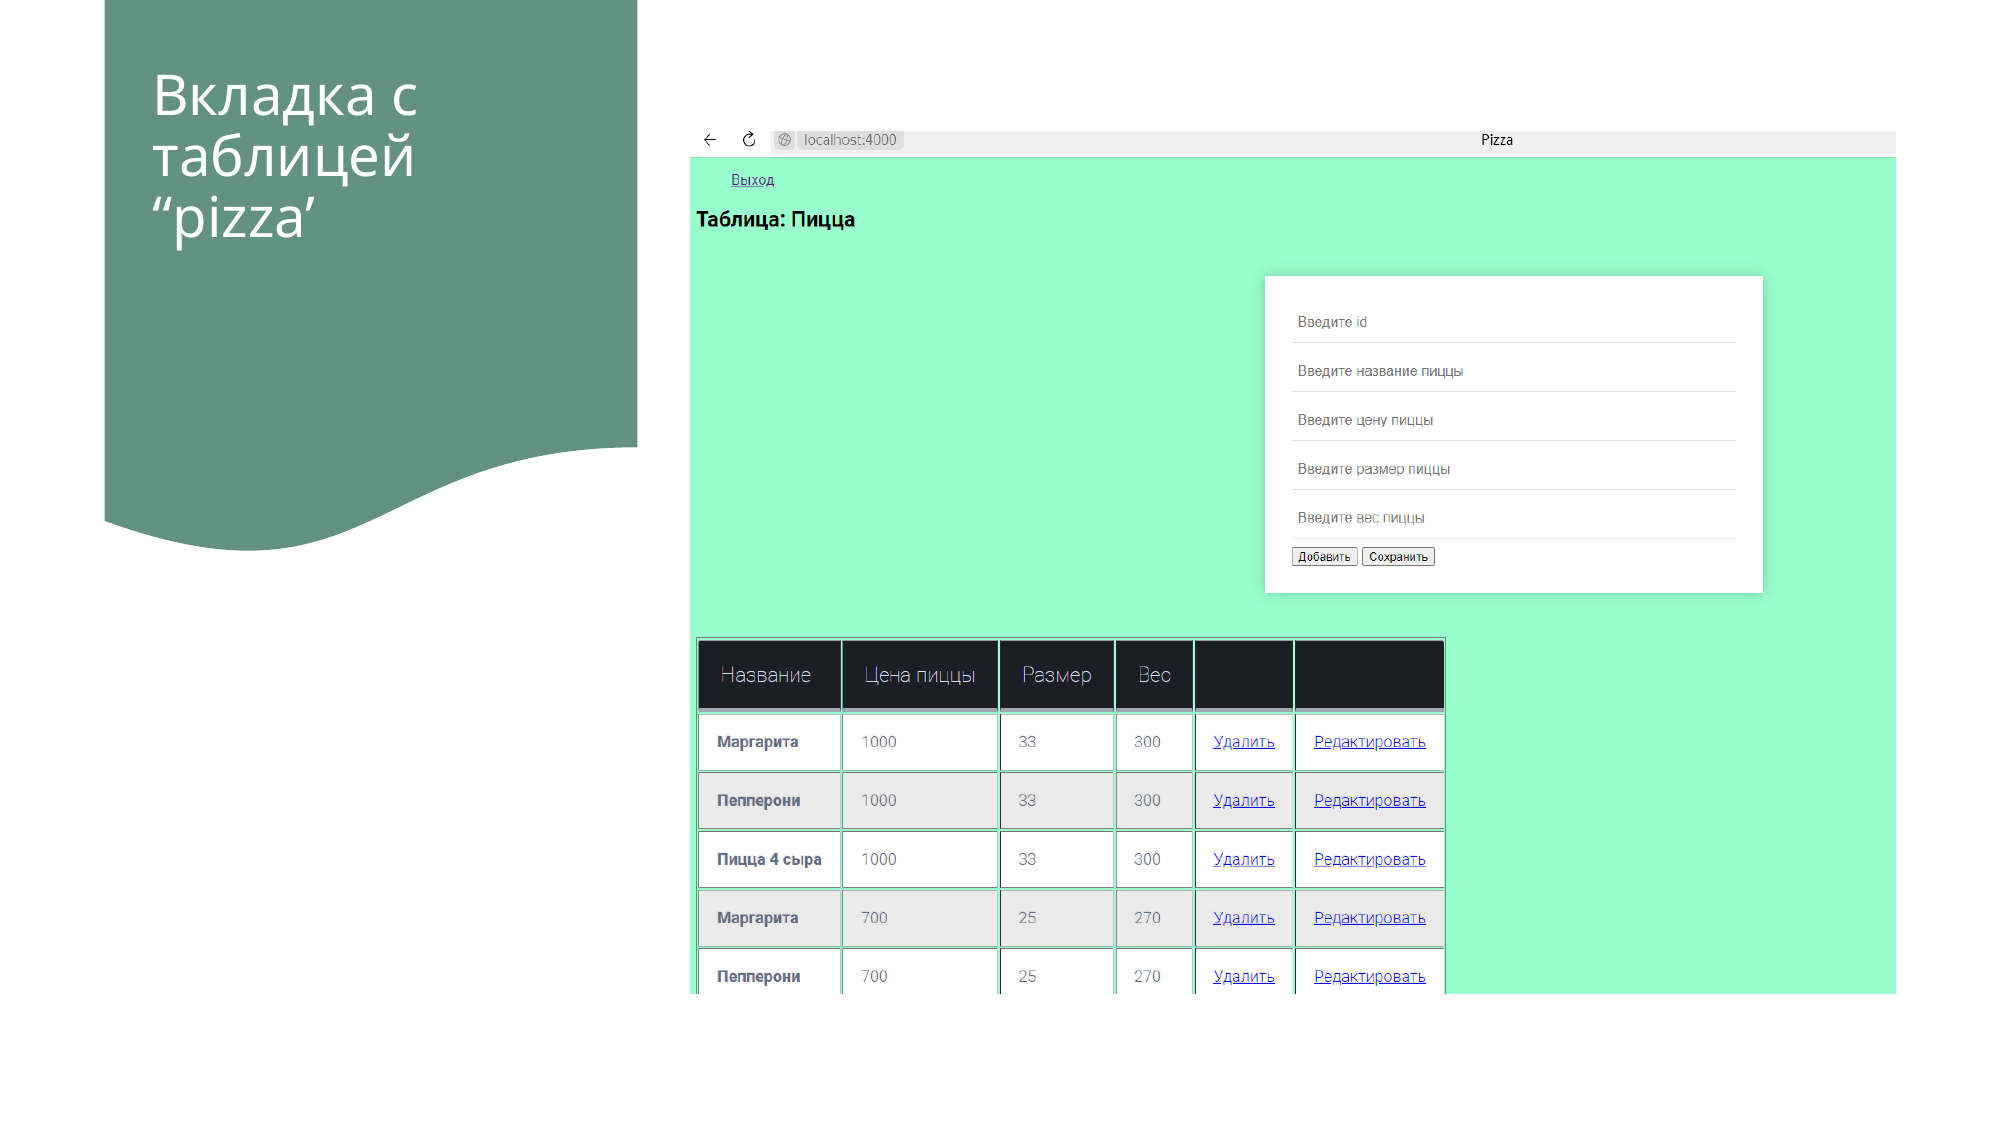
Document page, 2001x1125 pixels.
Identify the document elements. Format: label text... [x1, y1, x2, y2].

title Вкладка с таблицей “pizza’ [137, 28, 604, 417]
text_box [103, 0, 640, 553]
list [689, 131, 1897, 994]
